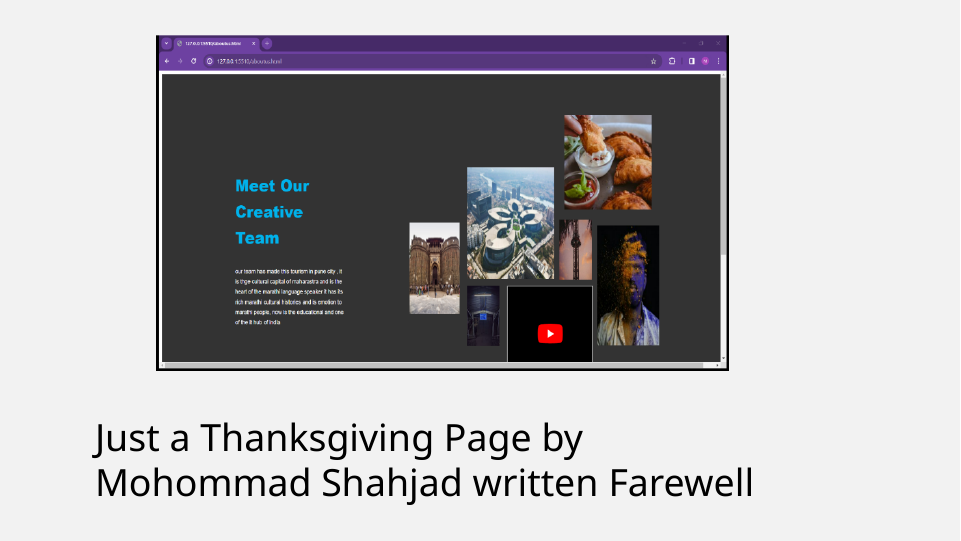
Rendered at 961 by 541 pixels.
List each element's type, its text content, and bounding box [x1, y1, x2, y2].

picture [156, 32, 729, 371]
text_box Just a Thanksgiving Page by Mohommad Shahjad written Farewell [80, 406, 806, 512]
